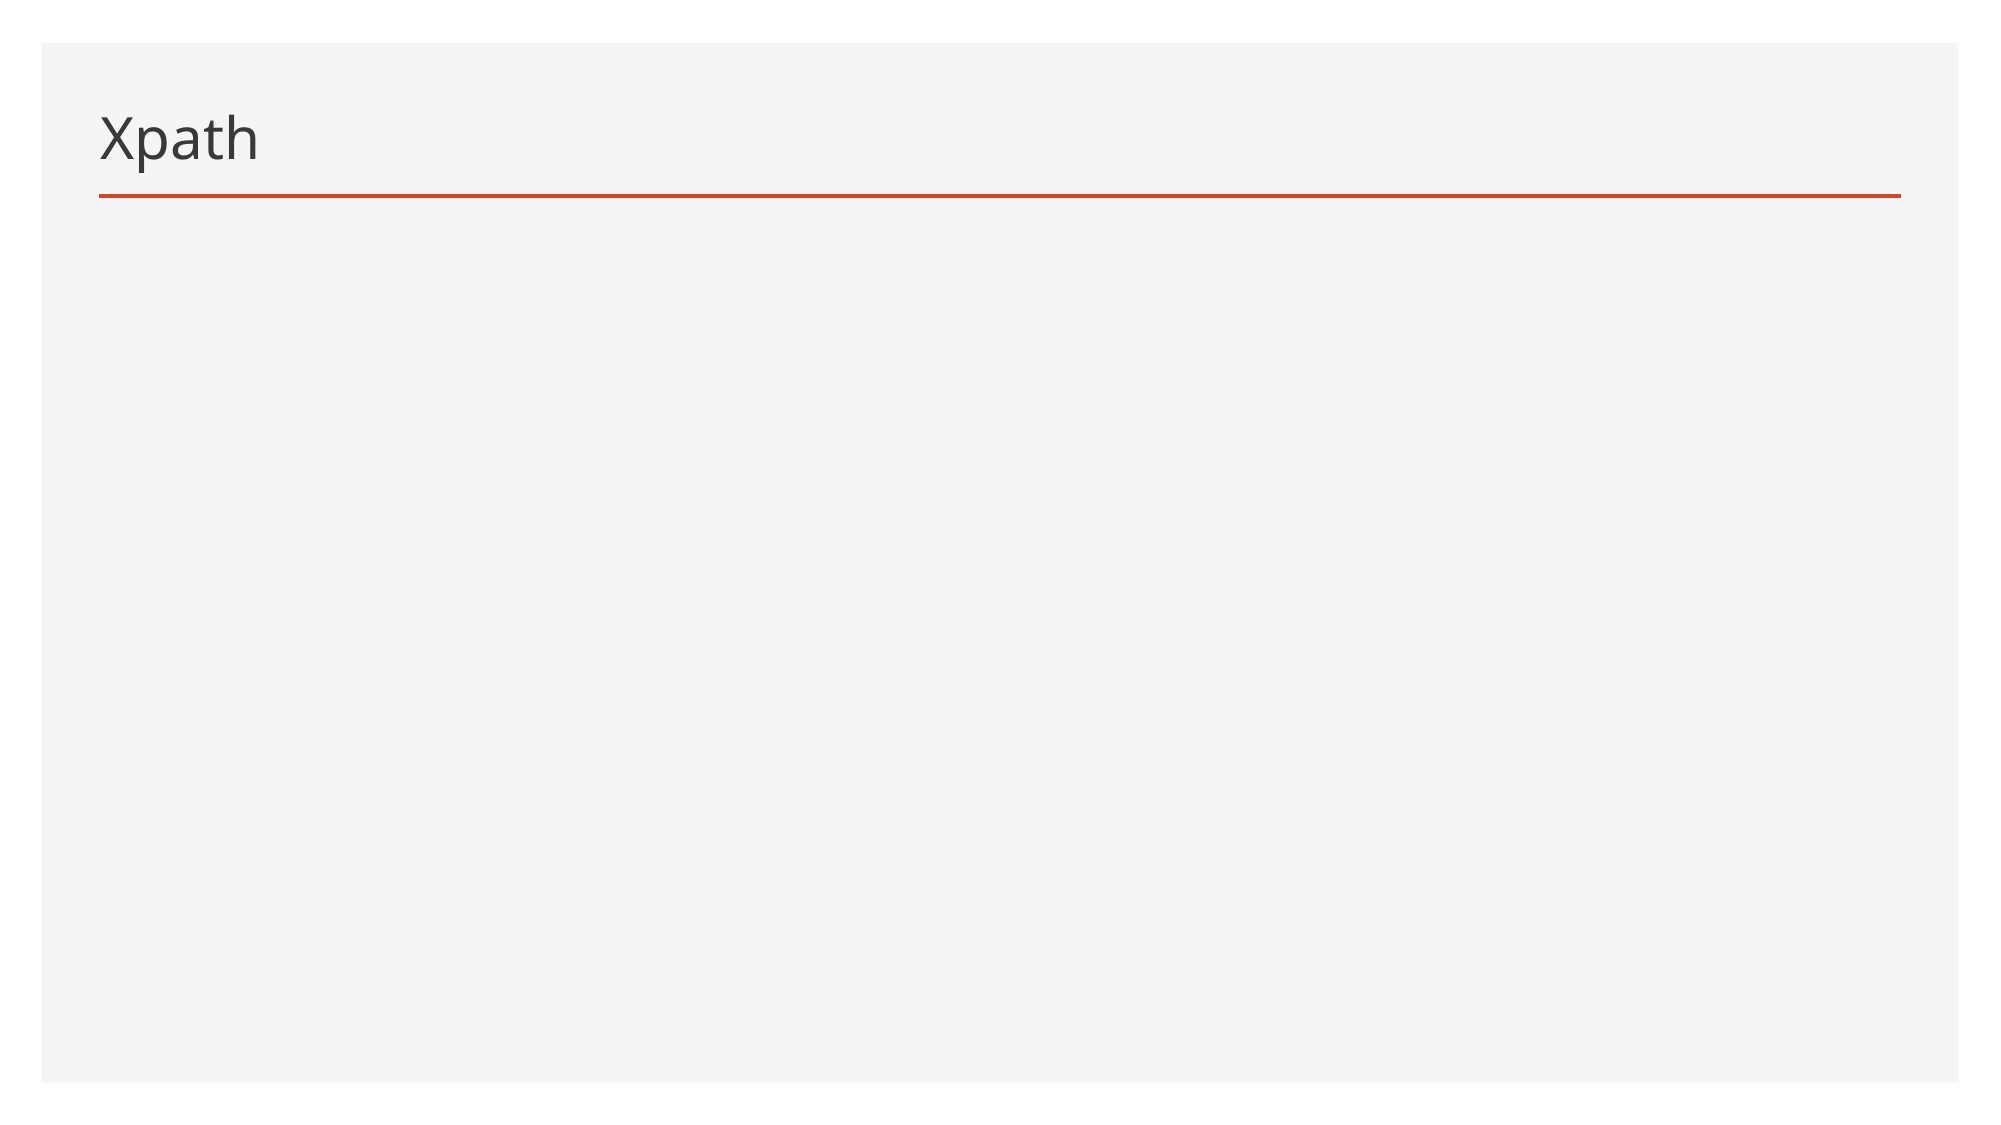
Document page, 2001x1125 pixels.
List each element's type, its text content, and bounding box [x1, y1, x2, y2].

title Xpath [85, 73, 1214, 179]
